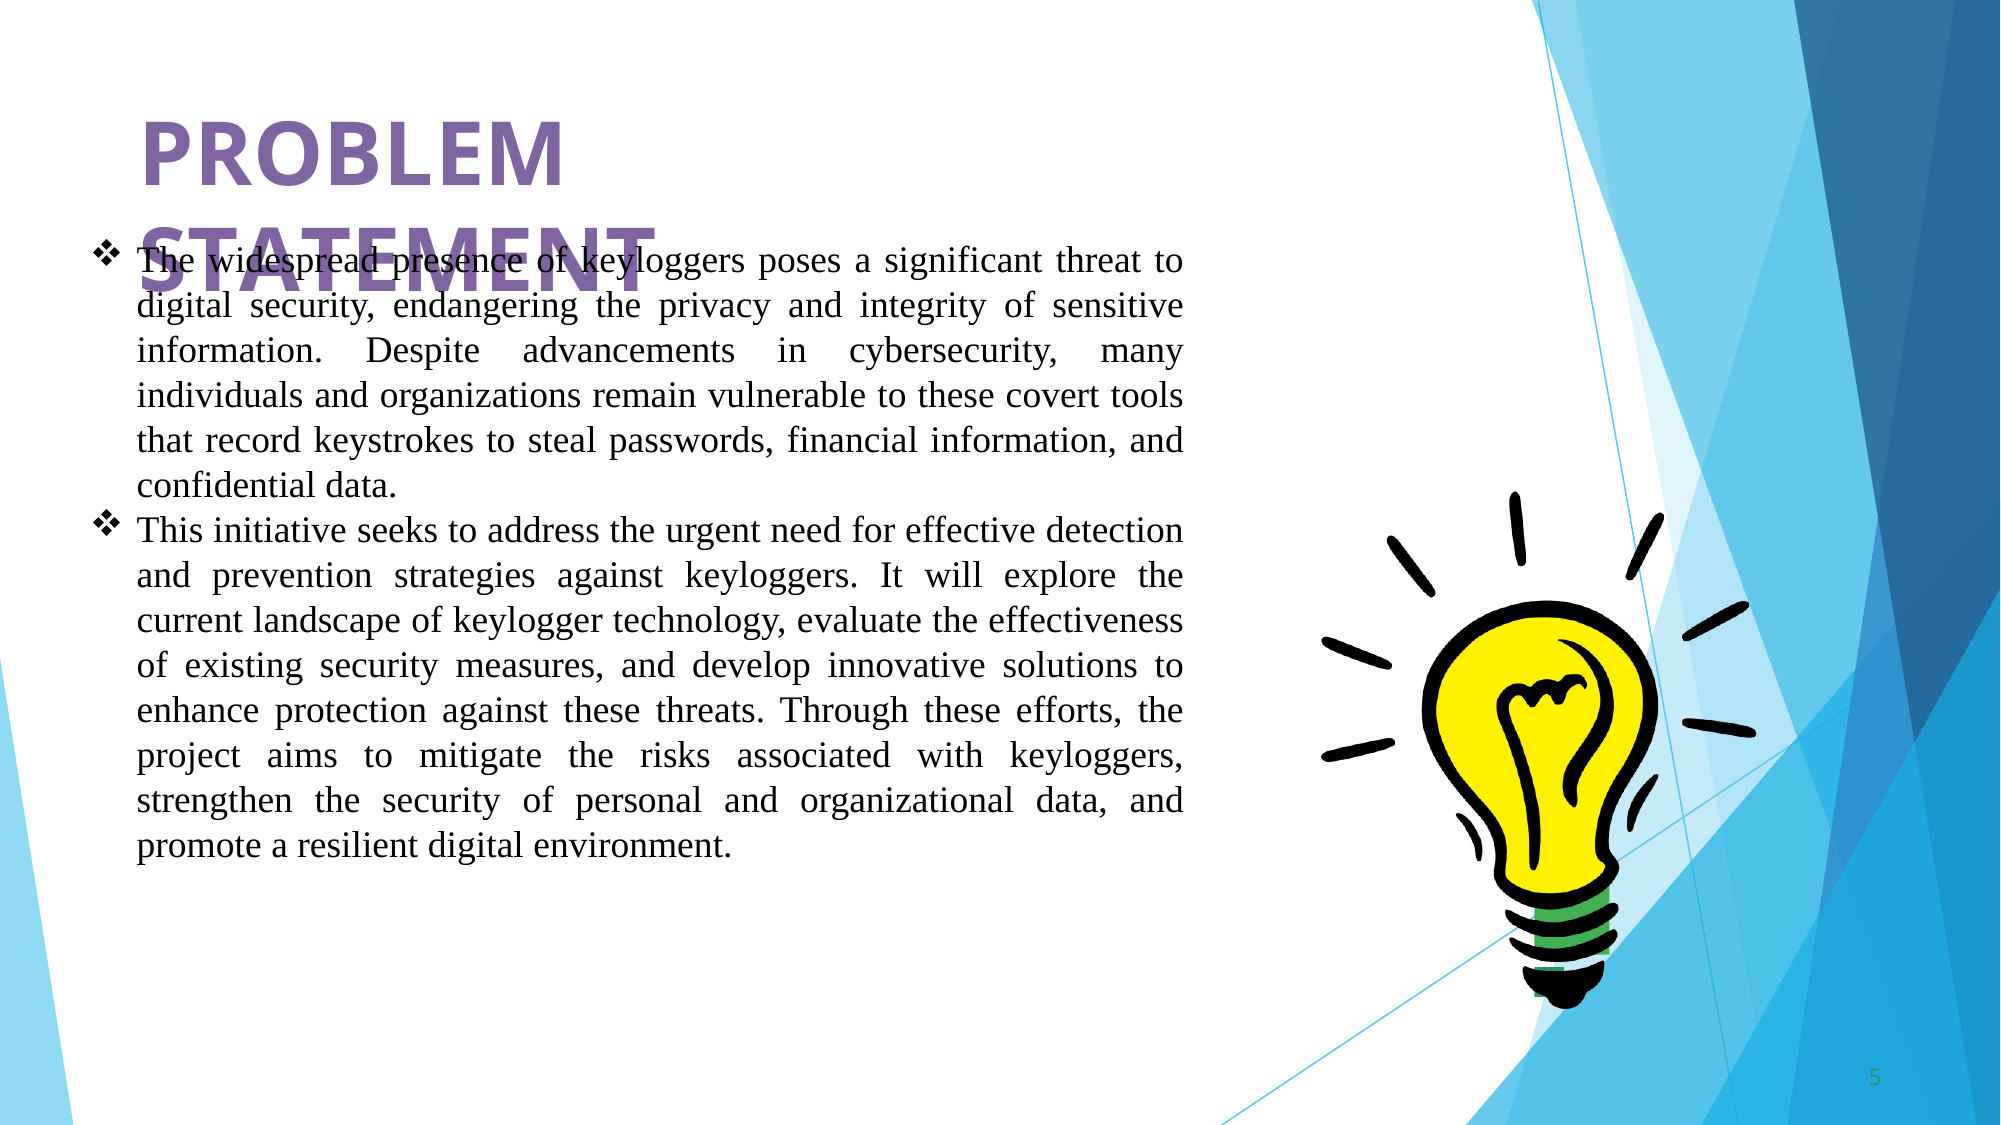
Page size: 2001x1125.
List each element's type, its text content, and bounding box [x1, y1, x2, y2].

title PROBLEM STATEMENT [136, 94, 1062, 228]
text_box The widespread presence of keyloggers poses a significant threat to digital security, endangering the privacy and integrity of sensitive information. Despite advancements in cybersecurity, many individuals and organizations remain vulnerable to these covert tools that record keystrokes to steal passwords, financial information, and confidential data. This initiative seeks to address the urgent need for effective detection and prevention strategies against keyloggers. It will explore the current landscape of keylogger technology, evaluate the effectiveness of existing security measures, and develop innovative solutions to enhance protection against these threats. Through these efforts, the project aims to mitigate the risks associated with keyloggers, strengthen the security of personal and organizational data, and promote a resilient digital environment. [74, 228, 1200, 873]
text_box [1310, 480, 1765, 1016]
slide_number 5 [1862, 1061, 1888, 1125]
